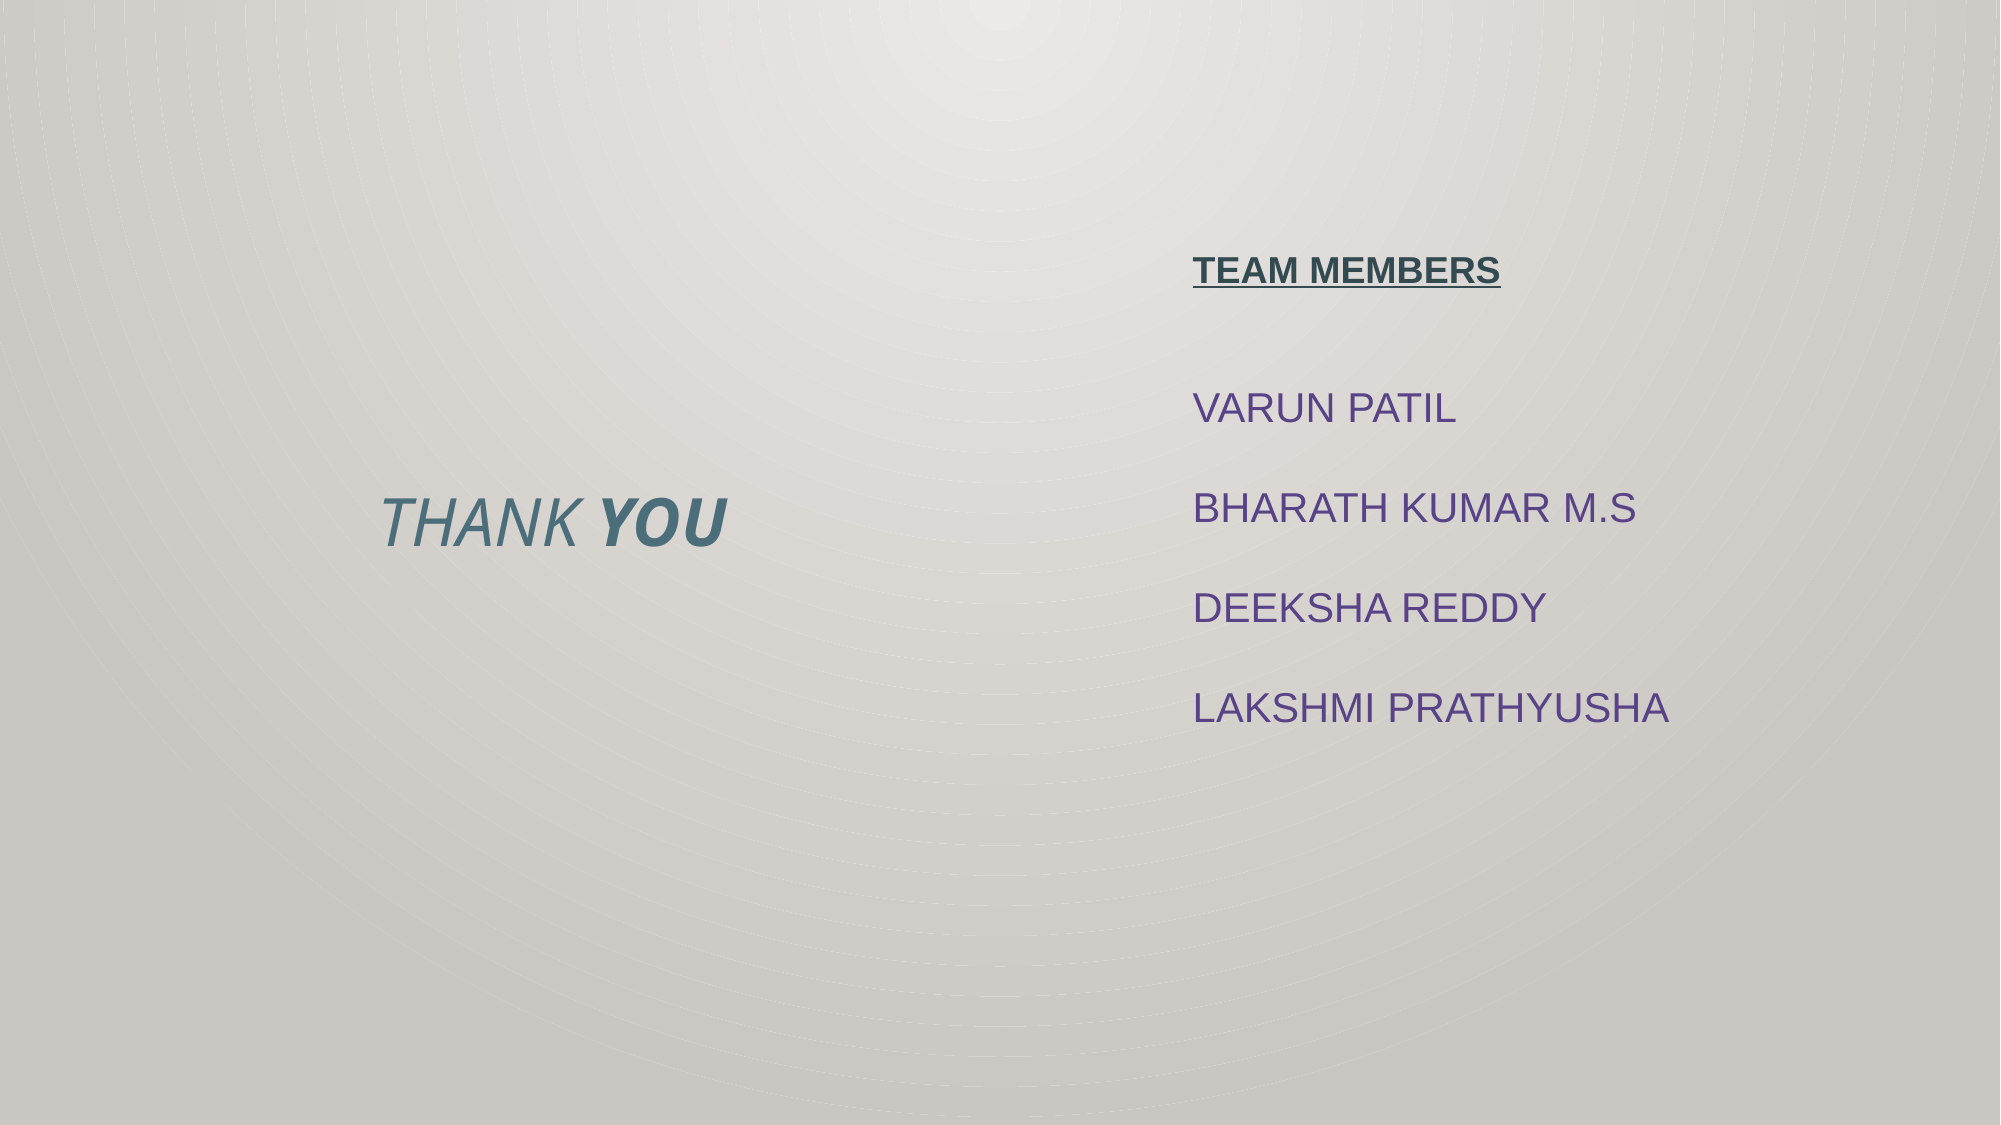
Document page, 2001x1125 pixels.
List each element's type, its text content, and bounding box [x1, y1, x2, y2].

text_box TEAM MEMBERS VARUN PATIL BHARATH KUMAR M.S DEEKSHA REDDY LAKSHMI PRATHYUSHA [1177, 238, 1864, 739]
title Thank you [0, 481, 1136, 644]
